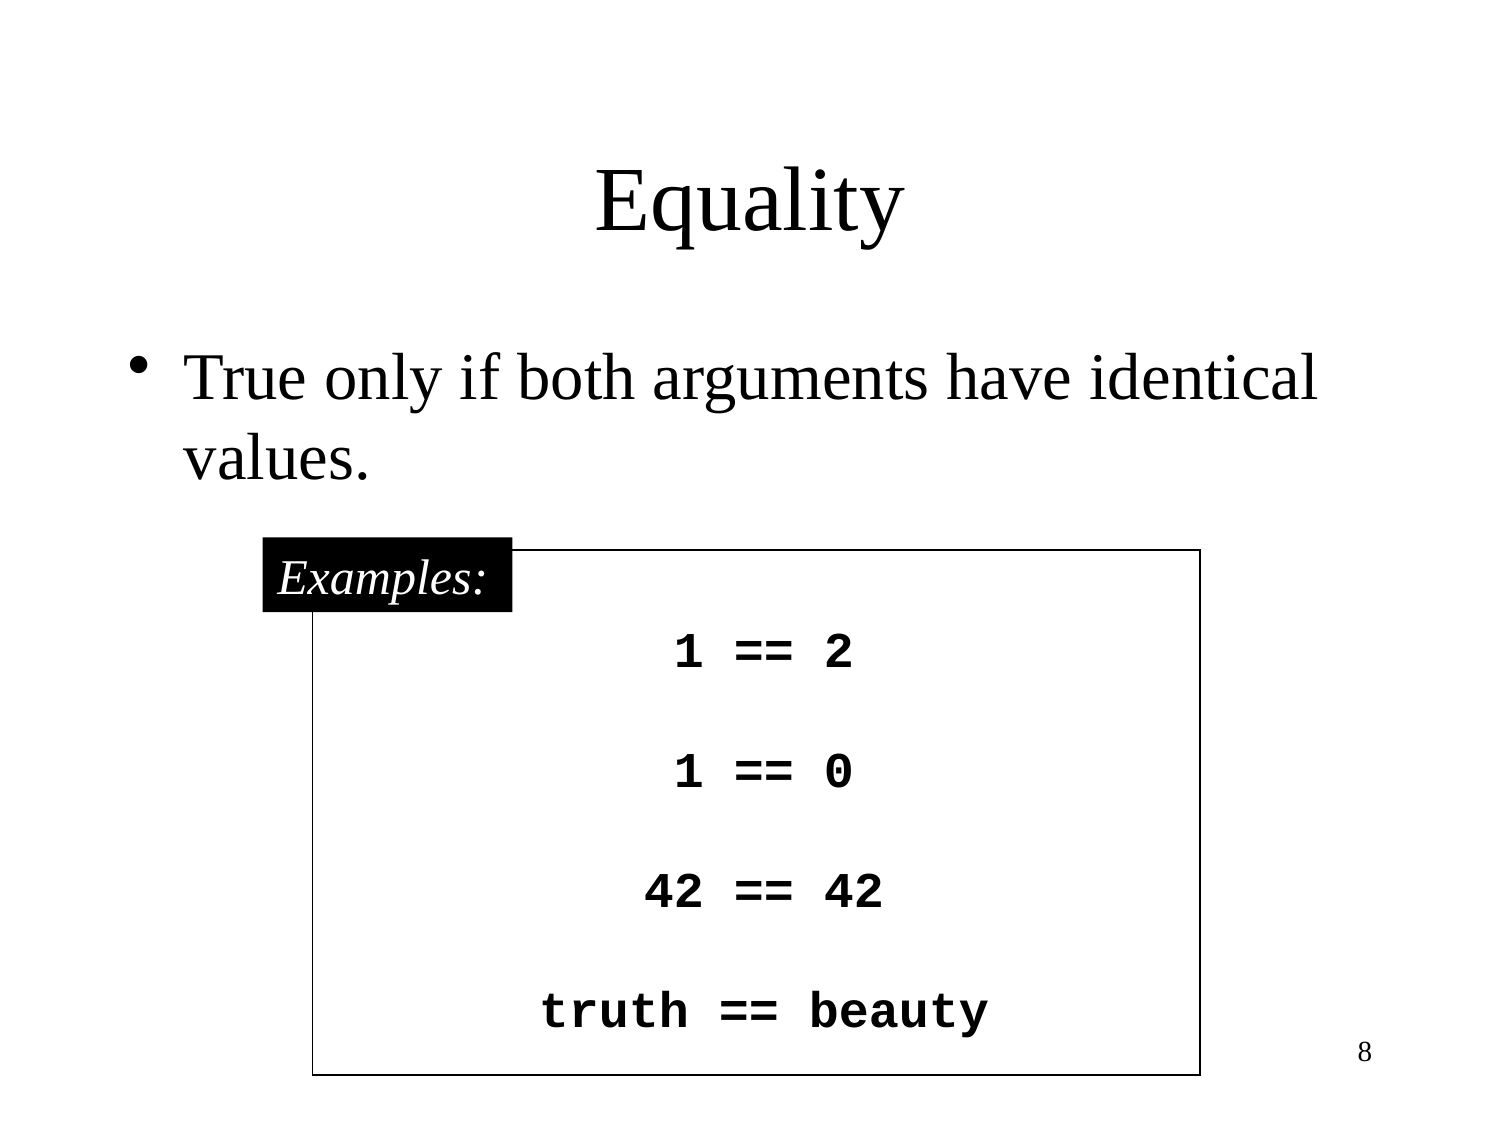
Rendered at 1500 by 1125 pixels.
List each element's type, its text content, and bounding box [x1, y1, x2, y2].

list True only if both arguments have identical values. [112, 324, 1425, 1000]
slide_number 8 [1074, 1025, 1388, 1100]
text_box 1 == 2 1 == 0 42 == 42 truth == beauty [312, 549, 1200, 1075]
text_box Examples: [262, 537, 513, 613]
title Equality [112, 99, 1388, 288]
